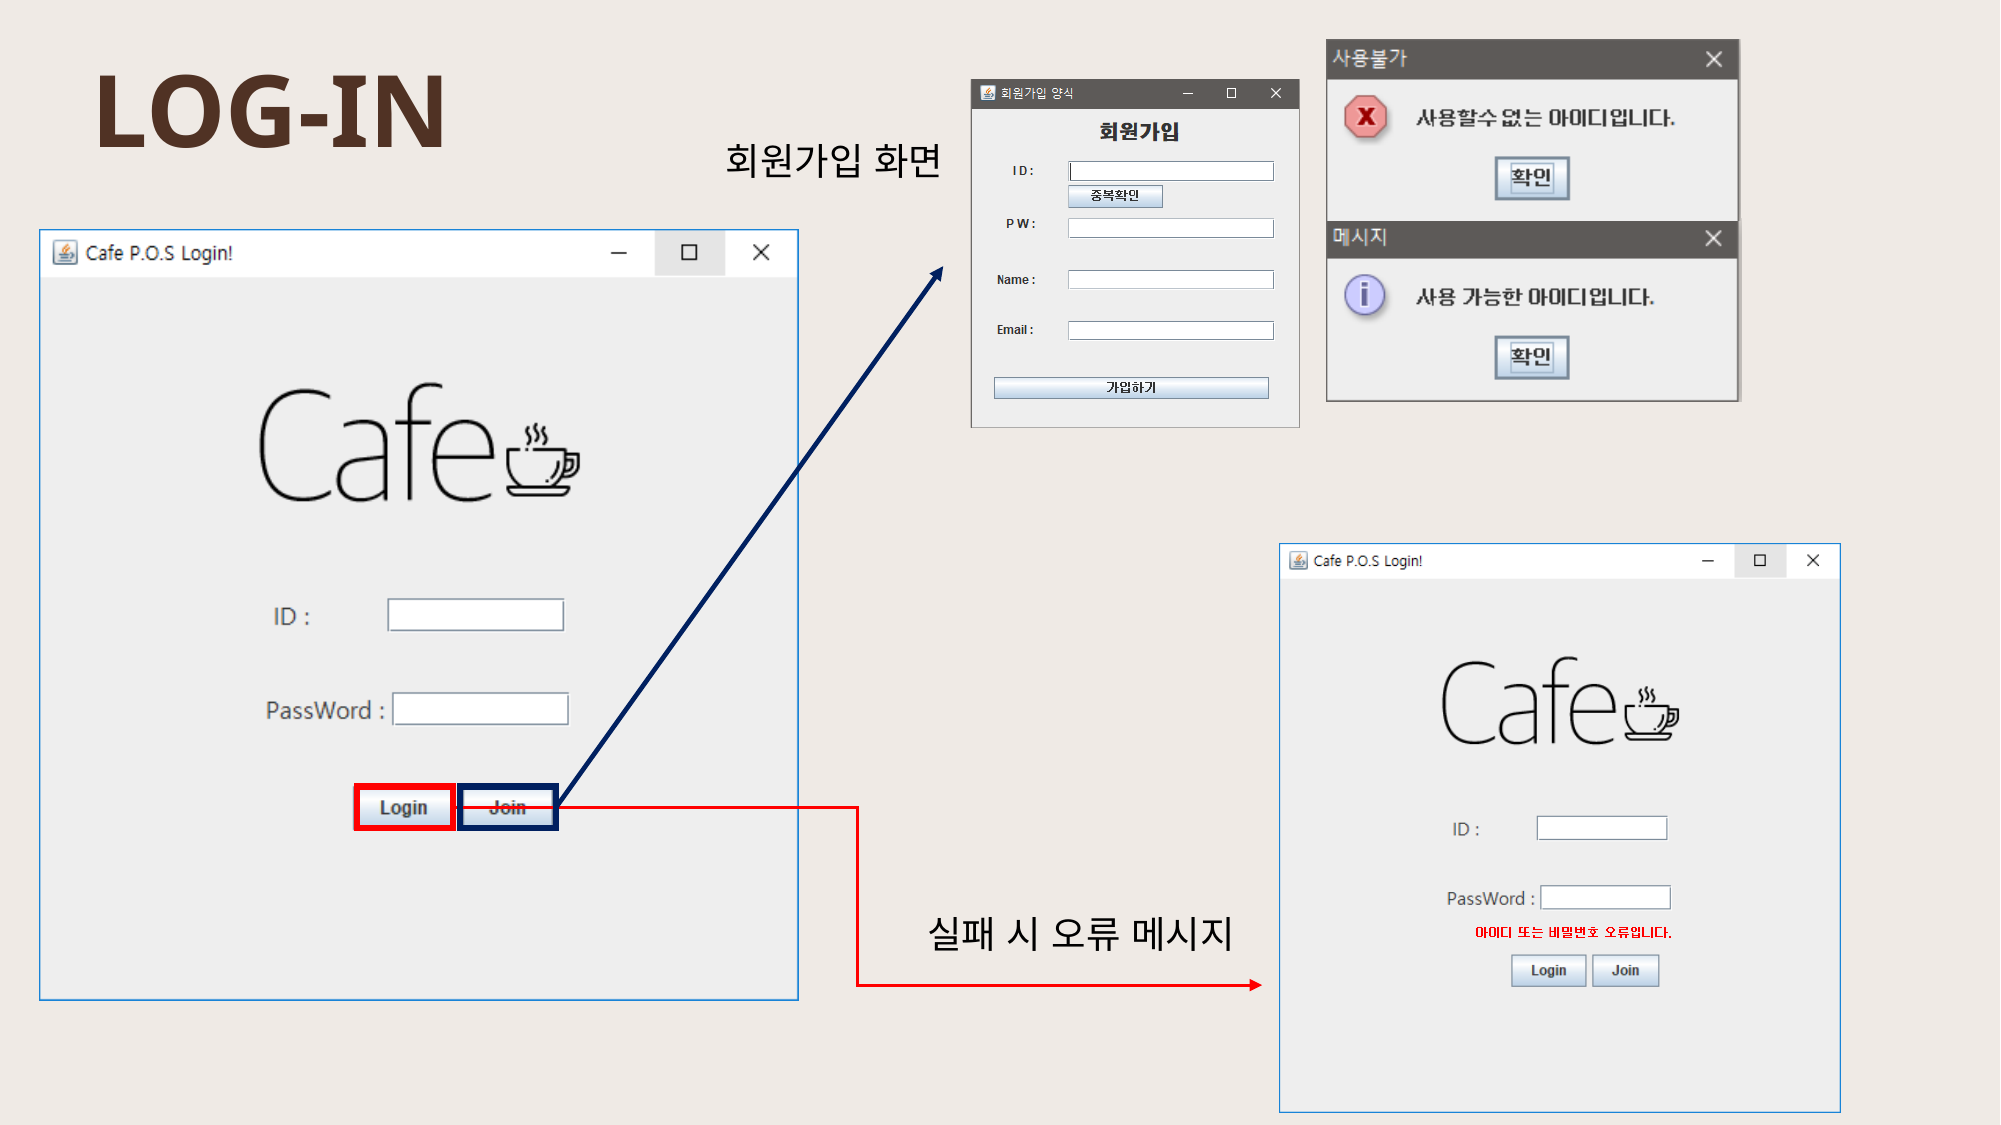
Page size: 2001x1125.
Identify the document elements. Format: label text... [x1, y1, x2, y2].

picture [1326, 39, 1742, 402]
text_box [452, 807, 1263, 986]
picture [1279, 543, 1841, 1113]
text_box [556, 266, 944, 808]
text_box LOG-IN [76, 39, 466, 175]
picture [970, 79, 1300, 428]
picture [39, 229, 799, 1001]
text_box 회원가입 화면 [710, 130, 959, 191]
